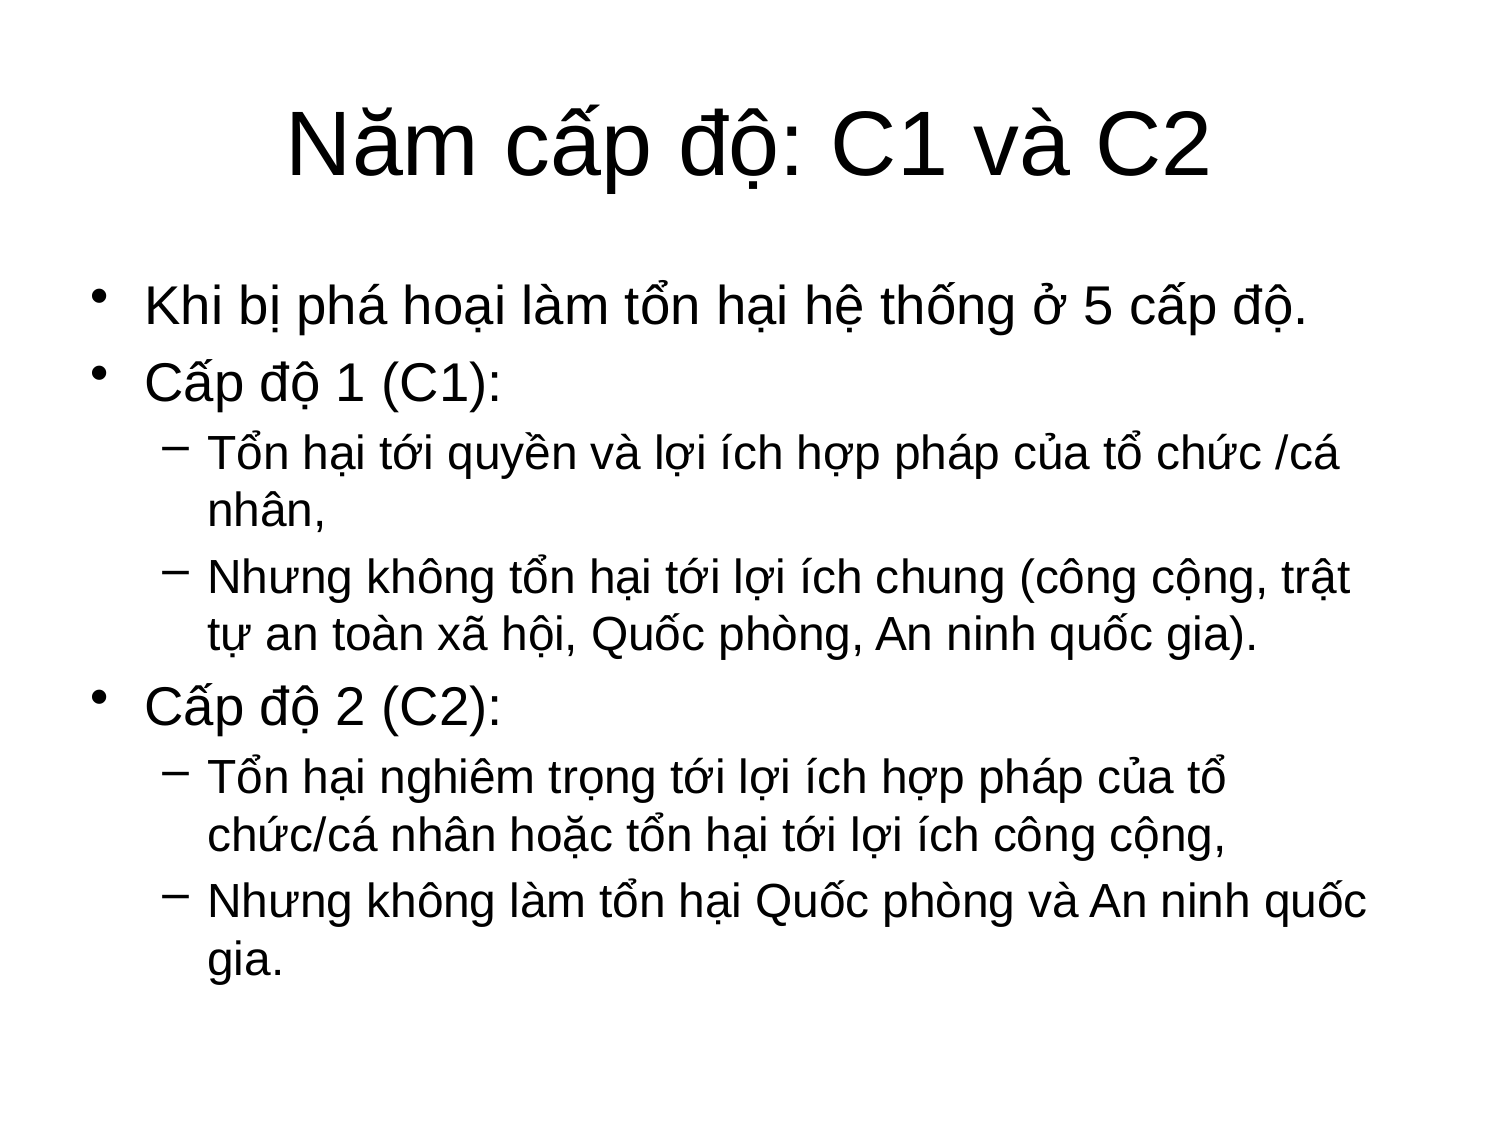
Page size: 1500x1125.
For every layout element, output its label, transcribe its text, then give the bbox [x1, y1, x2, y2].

list Khi bị phá hoại làm tổn hại hệ thống ở 5 cấp độ. Cấp độ 1 (C1): Tổn hại tới quyền và lợi ích hợp pháp của tổ chức /cá nhân, Nhưng không tổn hại tới lợi ích chung (công cộng, trật tự an toàn xã hội, Quốc phòng, An ninh quốc gia). Cấp độ 2 (C2): Tổn hại nghiêm trọng tới lợi ích hợp pháp của tổ chức/cá nhân hoặc tổn hại tới lợi ích công cộng, Nhưng không làm tổn hại Quốc phòng và An ninh quốc gia. [75, 262, 1425, 1005]
title Năm cấp độ: C1 và C2 [75, 45, 1425, 233]
